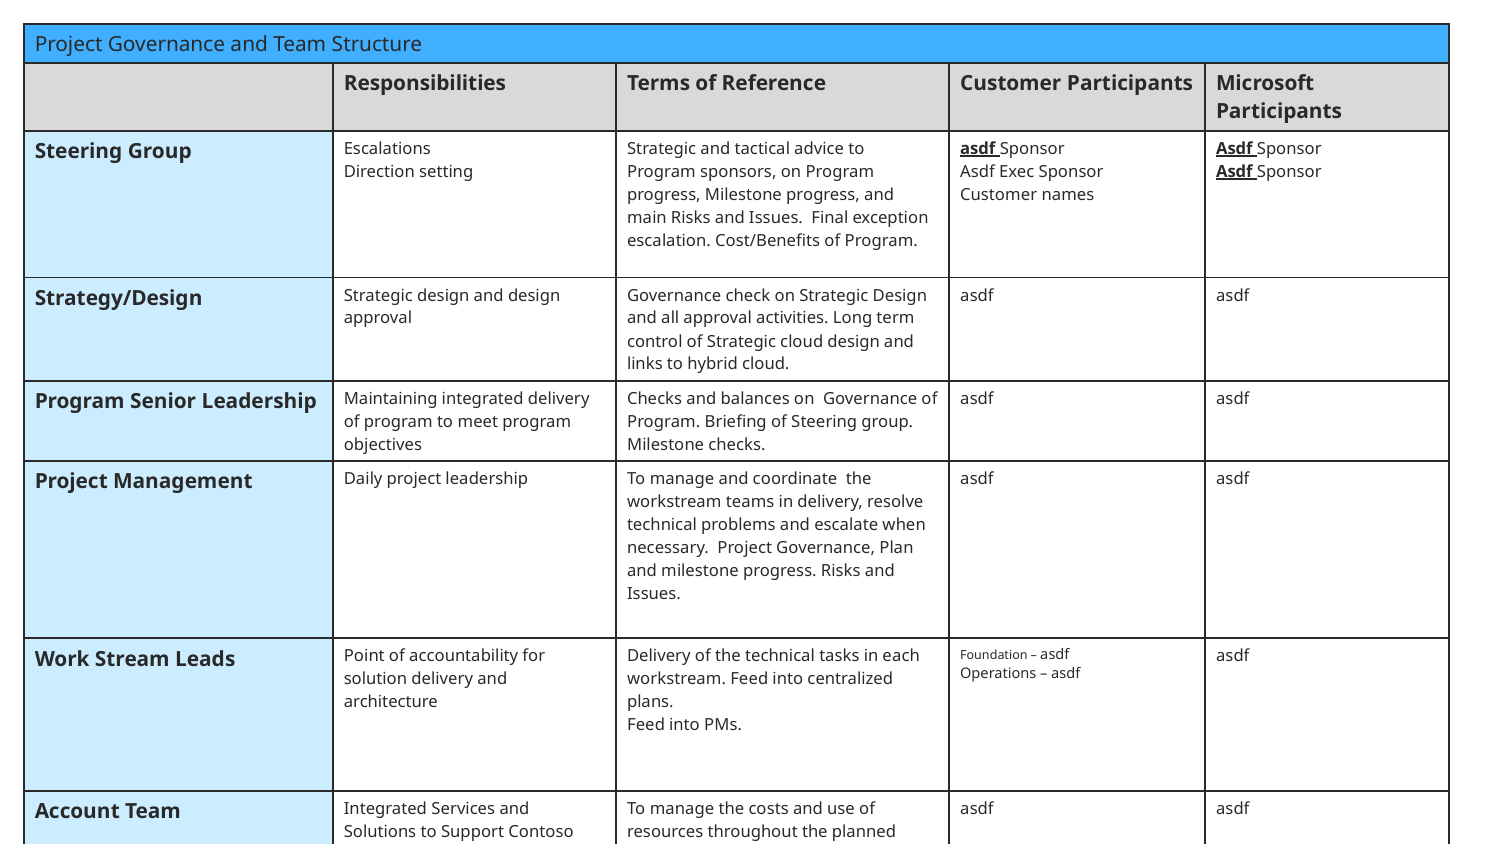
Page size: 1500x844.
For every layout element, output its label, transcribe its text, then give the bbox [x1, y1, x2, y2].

table_header Project Governance and Team Structure [25, 25, 1448, 62]
table_cell Escalations Direction setting [334, 132, 615, 277]
table_cell To manage and coordinate the workstream teams in delivery, resolve technical problems and escalate when necessary. Project Governance, Plan and milestone progress. Risks and Issues. [617, 462, 948, 637]
table_cell asdf [1206, 639, 1448, 790]
table_cell Program Senior Leadership [25, 382, 332, 460]
table_cell Foundation – asdf Operations – asdf [950, 639, 1204, 790]
table_cell asdf [950, 278, 1204, 380]
table_cell Customer Participants [950, 64, 1204, 130]
table_cell Microsoft Participants [1206, 64, 1448, 130]
table_cell Steering Group [25, 132, 332, 277]
table_cell Maintaining integrated delivery of program to meet program objectives [334, 382, 615, 460]
table_cell asdf Sponsor Asdf Exec Sponsor Customer names [950, 132, 1204, 277]
table_cell Point of accountability for solution delivery and architecture [334, 639, 615, 790]
table_cell asdf [950, 462, 1204, 637]
table_cell asdf [1206, 792, 1448, 844]
table_cell Checks and balances on Governance of Program. Briefing of Steering group. Milestone checks. [617, 382, 948, 460]
table_cell Governance check on Strategic Design and all approval activities. Long term control of Strategic cloud design and links to hybrid cloud. [617, 278, 948, 380]
table_cell asdf [1206, 382, 1448, 460]
table_cell Integrated Services and Solutions to Support Contoso [334, 792, 615, 844]
table_cell [25, 64, 332, 130]
table_cell Account Team [25, 792, 332, 844]
table_cell To manage the costs and use of resources throughout the planned schedule. Costs/Benefits. [617, 792, 948, 844]
table_cell Responsibilities [334, 64, 615, 130]
table_cell Strategic and tactical advice to Program sponsors, on Program progress, Milestone progress, and main Risks and Issues. Final exception escalation. Cost/Benefits of Program. [617, 132, 948, 277]
table_cell Asdf Sponsor Asdf Sponsor [1206, 132, 1448, 277]
table_cell Delivery of the technical tasks in each workstream. Feed into centralized plans. Feed into PMs. [617, 639, 948, 790]
table_cell asdf [950, 382, 1204, 460]
table_cell Strategic design and design approval [334, 278, 615, 380]
table_cell asdf [1206, 278, 1448, 380]
table_cell Strategy/Design [25, 278, 332, 380]
table_cell Terms of Reference [617, 64, 948, 130]
table_cell Project Management [25, 462, 332, 637]
table_cell Daily project leadership [334, 462, 615, 637]
table_cell asdf [950, 792, 1204, 844]
table_cell asdf [1206, 462, 1448, 637]
table_cell Work Stream Leads [25, 639, 332, 790]
